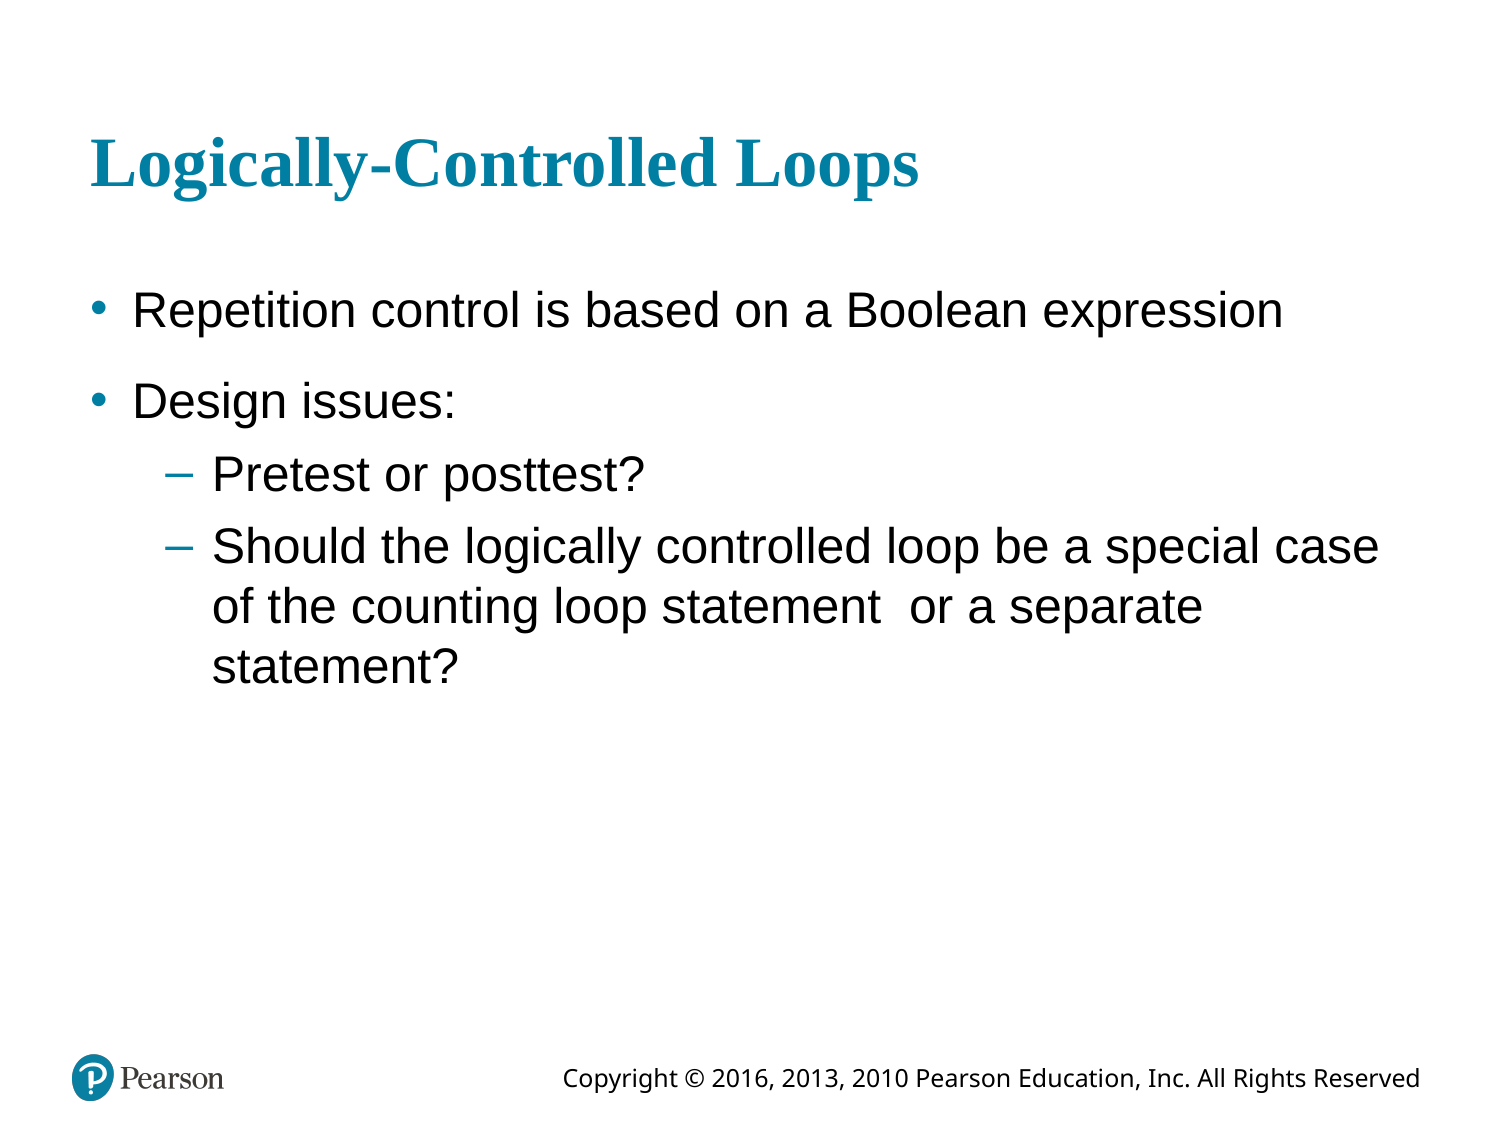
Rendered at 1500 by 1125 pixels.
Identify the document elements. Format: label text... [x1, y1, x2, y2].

picture [72, 1054, 88, 1070]
picture [80, 1063, 106, 1088]
picture [72, 1087, 83, 1101]
list Repetition control is based on a Boolean expression Design issues: Pretest or posttest? Should the logically controlled loop be a special case of the counting loop statement or a separate statement? [75, 262, 1425, 1005]
picture [98, 1054, 224, 1101]
title Logically-Controlled Loops [75, 35, 1425, 216]
